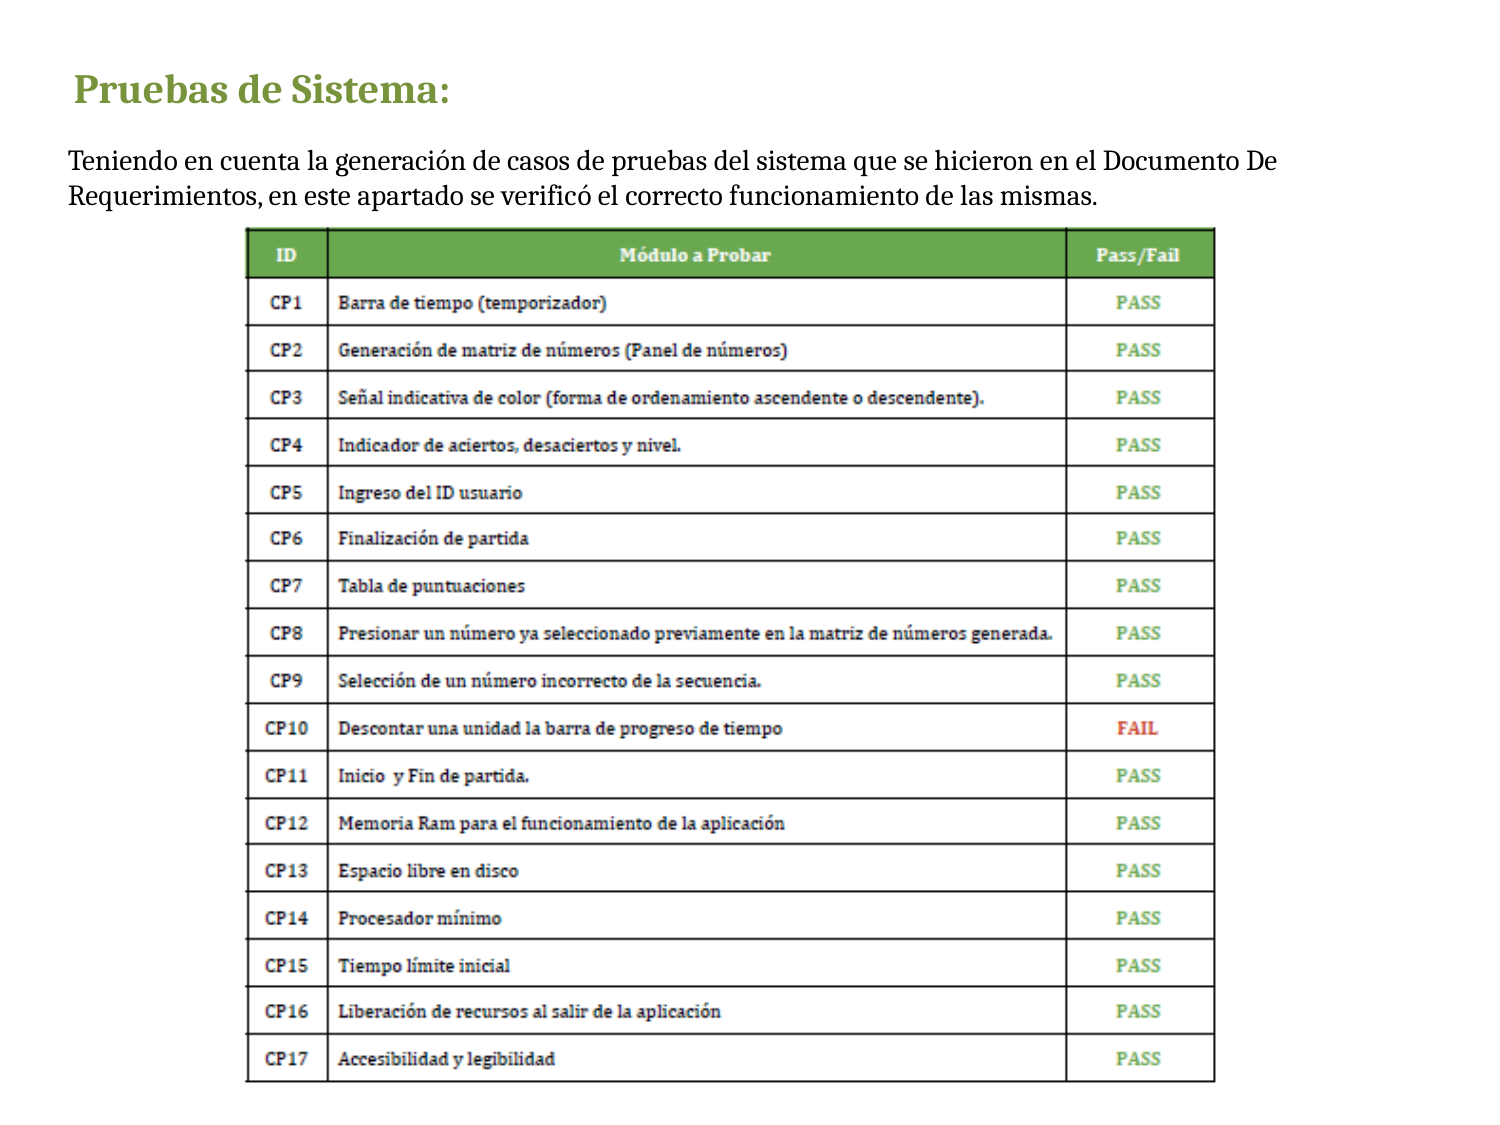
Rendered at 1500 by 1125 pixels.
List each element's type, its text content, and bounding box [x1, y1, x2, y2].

picture [229, 221, 1235, 1097]
text_box Teniendo en cuenta la generación de casos de pruebas del sistema que se hicieron en el Documento De Requerimientos, en este apartado se verificó el correcto funcionamiento de las mismas. [53, 133, 1436, 219]
text_box Pruebas de Sistema: [58, 54, 466, 120]
